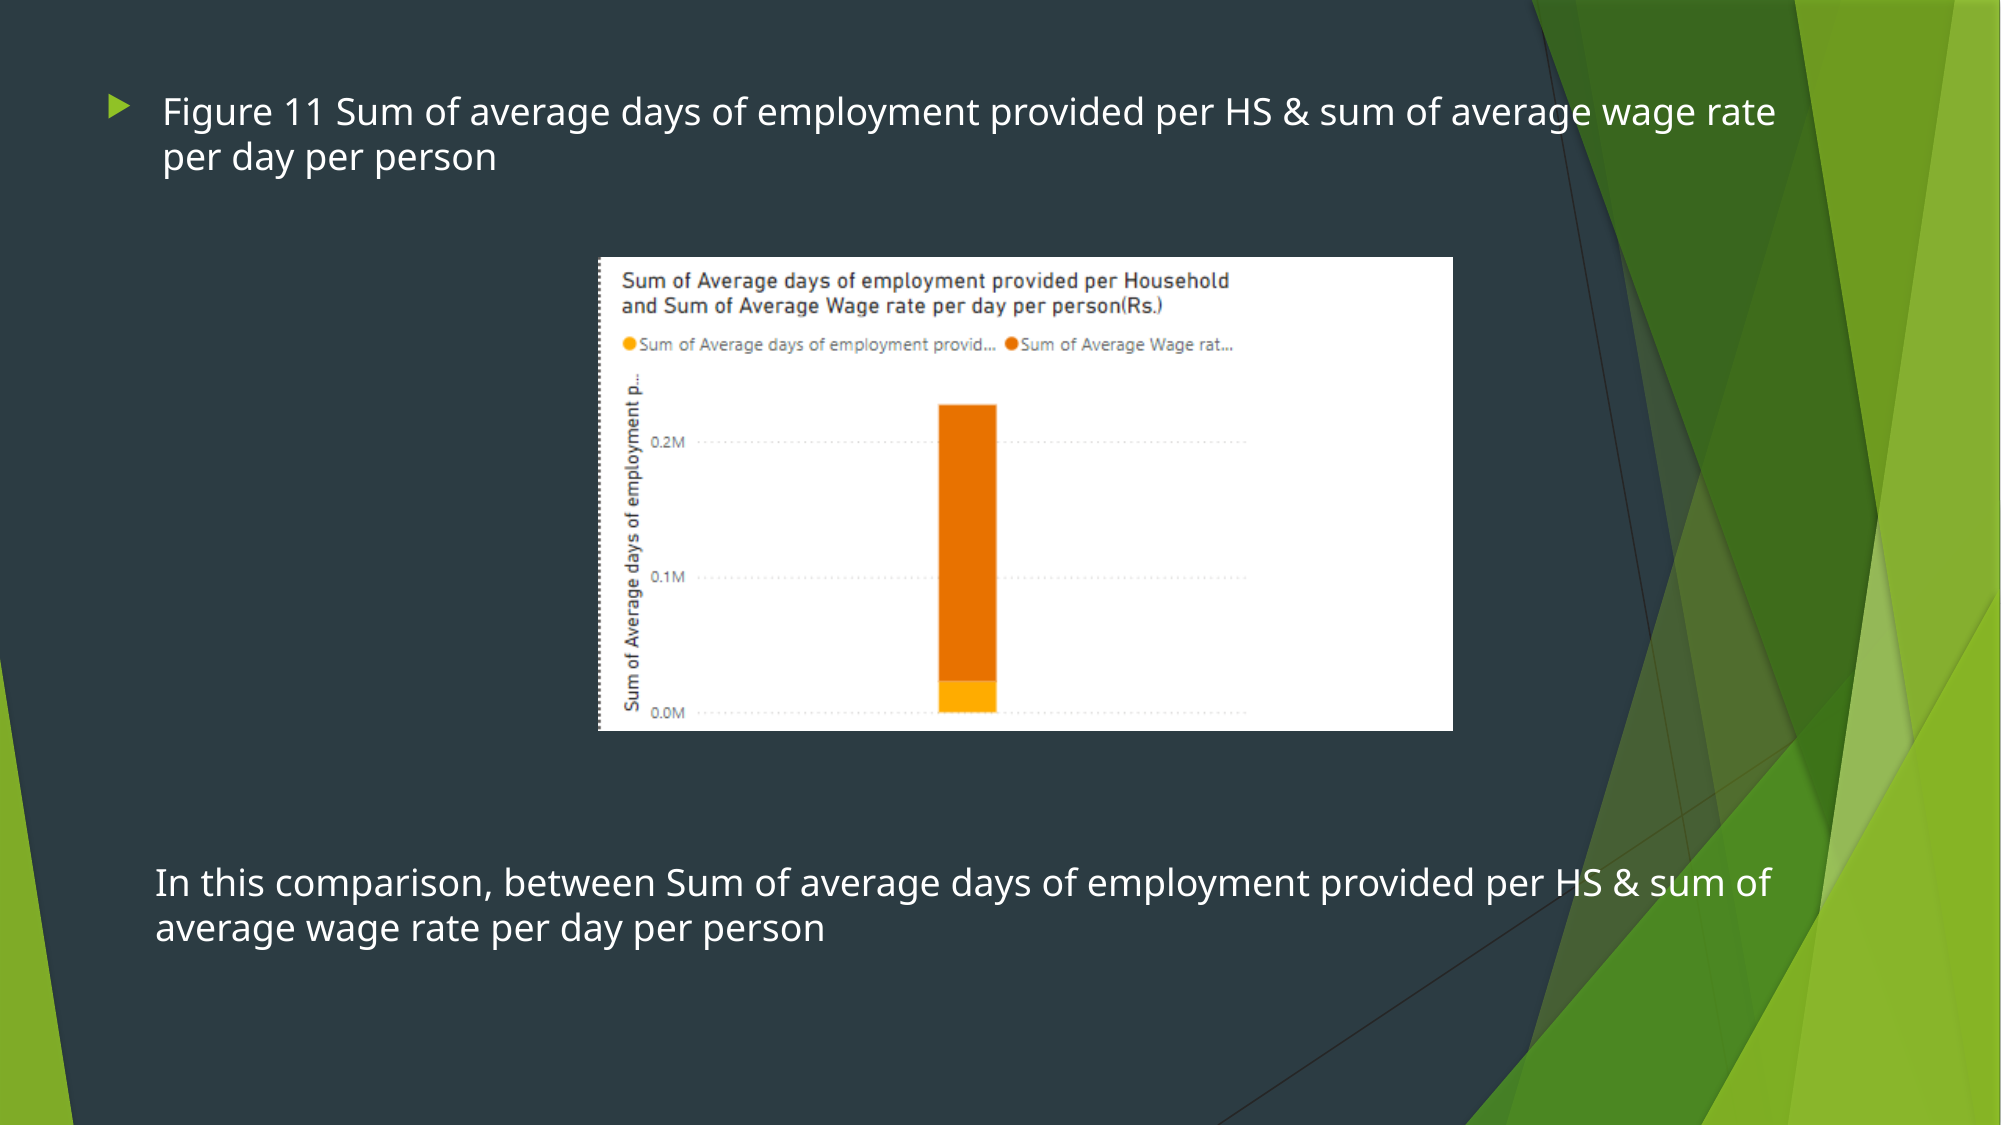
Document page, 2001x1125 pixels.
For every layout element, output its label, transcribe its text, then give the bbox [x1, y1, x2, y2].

picture [598, 256, 1453, 732]
text_box In this comparison, between Sum of average days of employment provided per HS & sum of average wage rate per day per person [140, 852, 1936, 957]
list Figure 11 Sum of average days of employment provided per HS & sum of average wage rate per day per person [90, 80, 1823, 1041]
